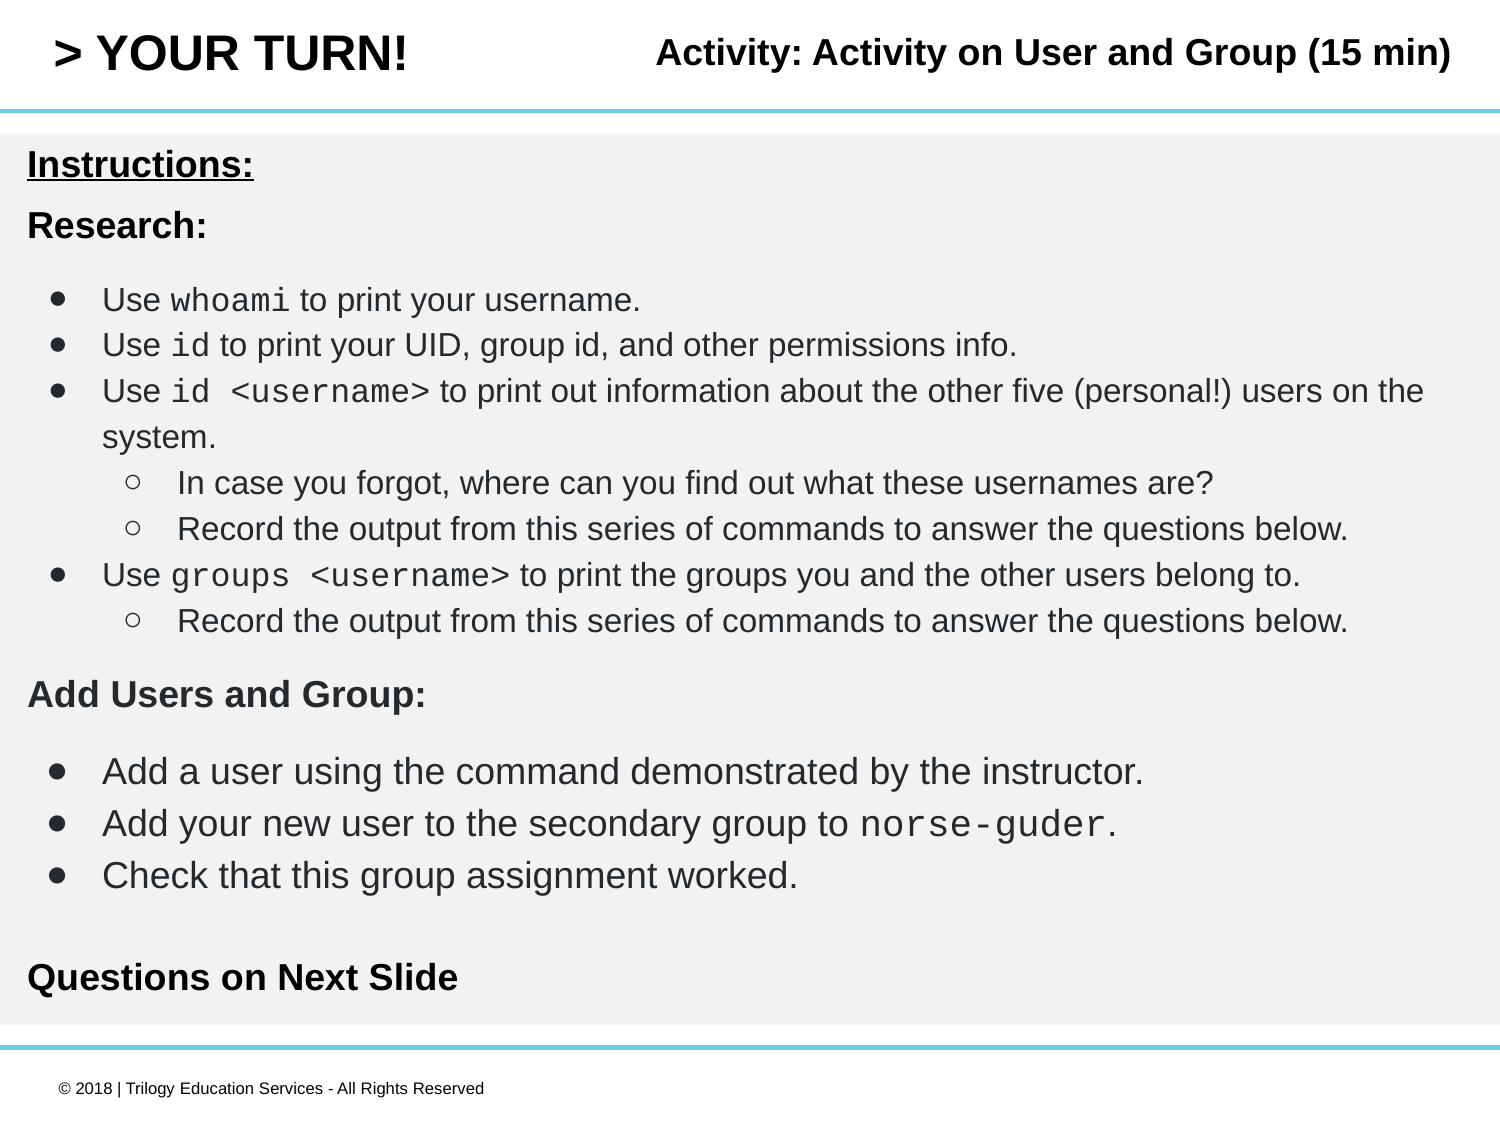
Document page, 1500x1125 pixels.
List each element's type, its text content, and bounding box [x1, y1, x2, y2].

list Activity: Activity on User and Group (15 min) [525, 13, 1468, 81]
text_box Instructions: Research: Use whoami to print your username. Use id to print your UID, group id, and other permissions info. Use id <username> to print out information about the other five (personal!) users on the system. In case you forgot, where can you find out what these usernames are? Record the output from this series of commands to answer the questions below. Use groups <username> to print the groups you and the other users belong to. Record the output from this series of commands to answer the questions below. Add Users and Group: Add a user using the command demonstrated by the instructor. Add your new user to the secondary group to norse-guder. Check that this group assignment worked. Questions on Next Slide [12, 137, 1488, 1013]
